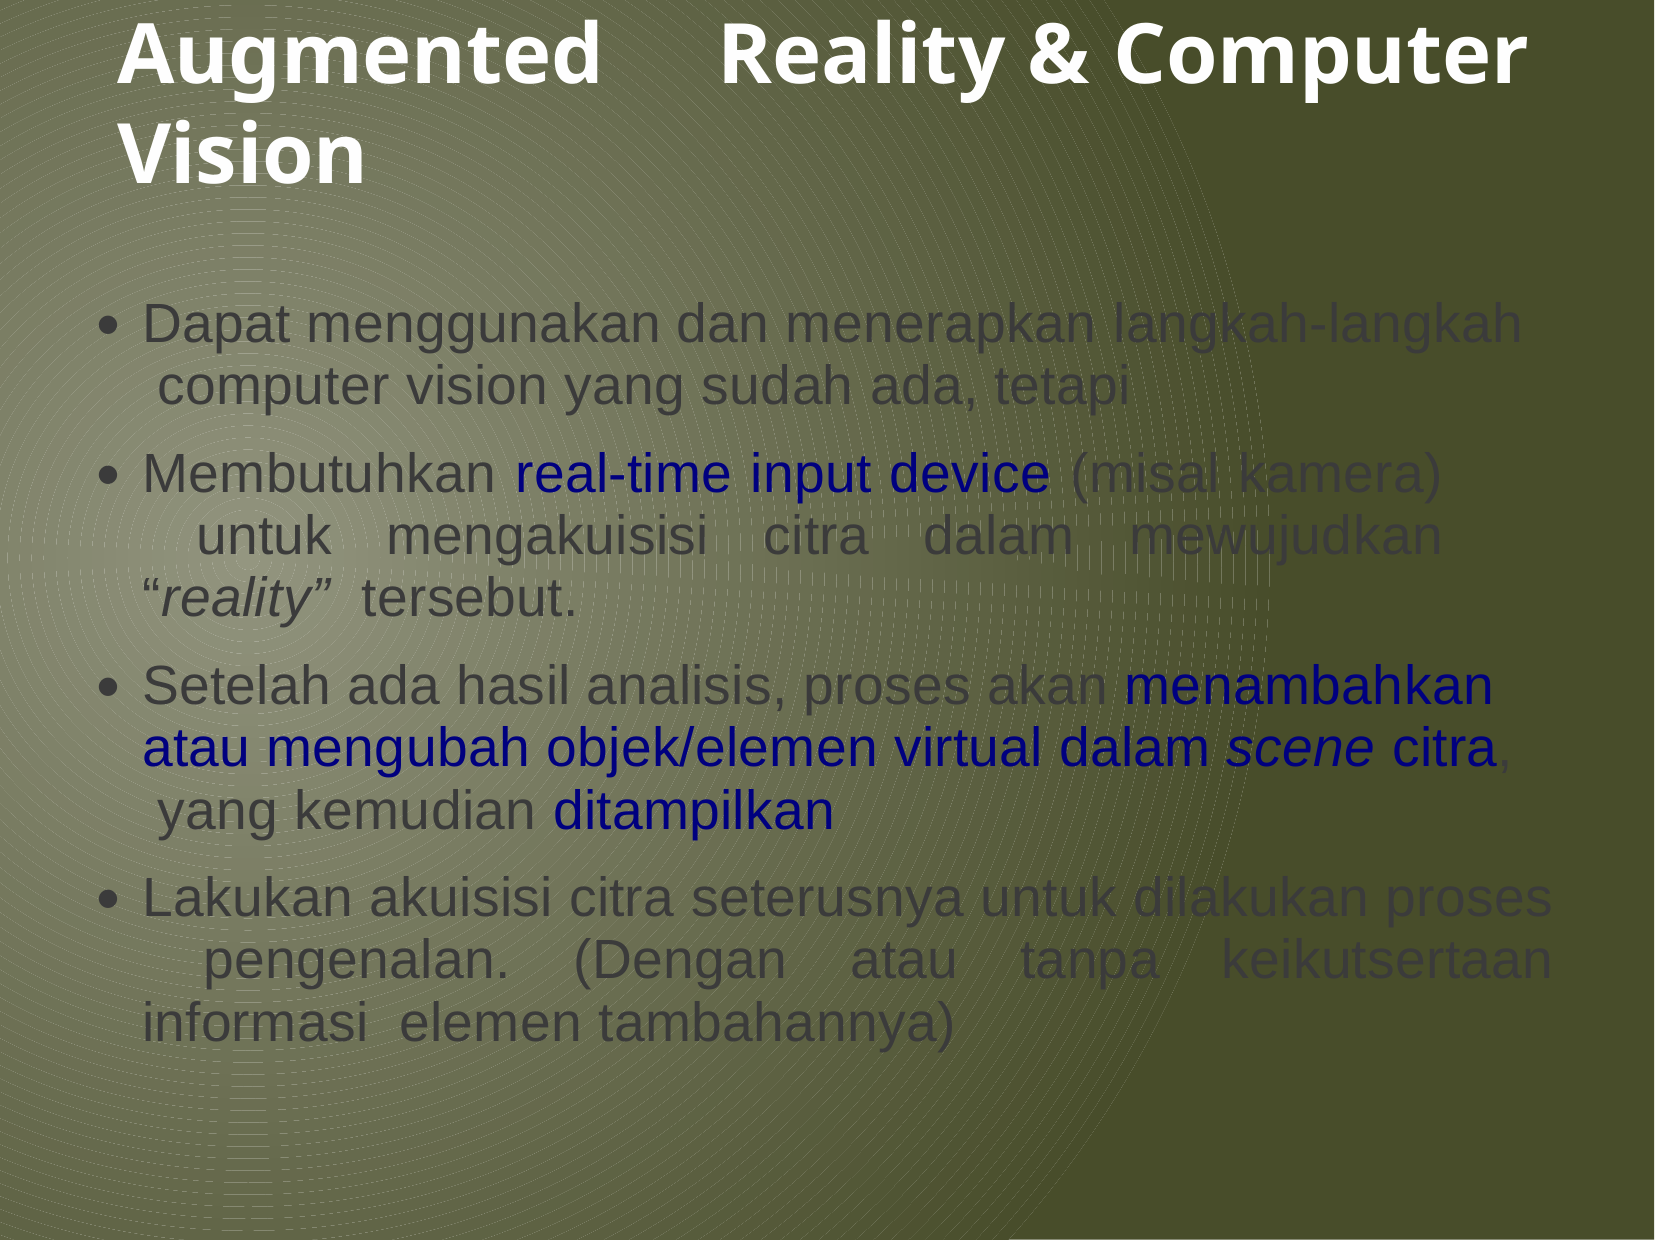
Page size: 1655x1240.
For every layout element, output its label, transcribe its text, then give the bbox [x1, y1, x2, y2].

text_box ● [95, 304, 120, 337]
text_box ● [95, 878, 120, 911]
text_box ● [95, 454, 120, 487]
title Augmented Reality & Computer Vision [115, 0, 1538, 201]
text_box Dapat menggunakan dan menerapkan langkah-langkah computer vision yang sudah ada, tetapi Membutuhkan real-time input device (misal kamera) untuk mengakuisisi citra dalam mewujudkan “reality” tersebut. Setelah ada hasil analisis, proses akan menambahkan atau mengubah objek/elemen virtual dalam scene citra, yang kemudian ditampilkan Lakukan akuisisi citra seterusnya untuk dilakukan proses pengenalan. (Dengan atau tanpa keikutsertaan informasi elemen tambahannya) [140, 282, 1556, 1053]
text_box ● [95, 666, 120, 699]
